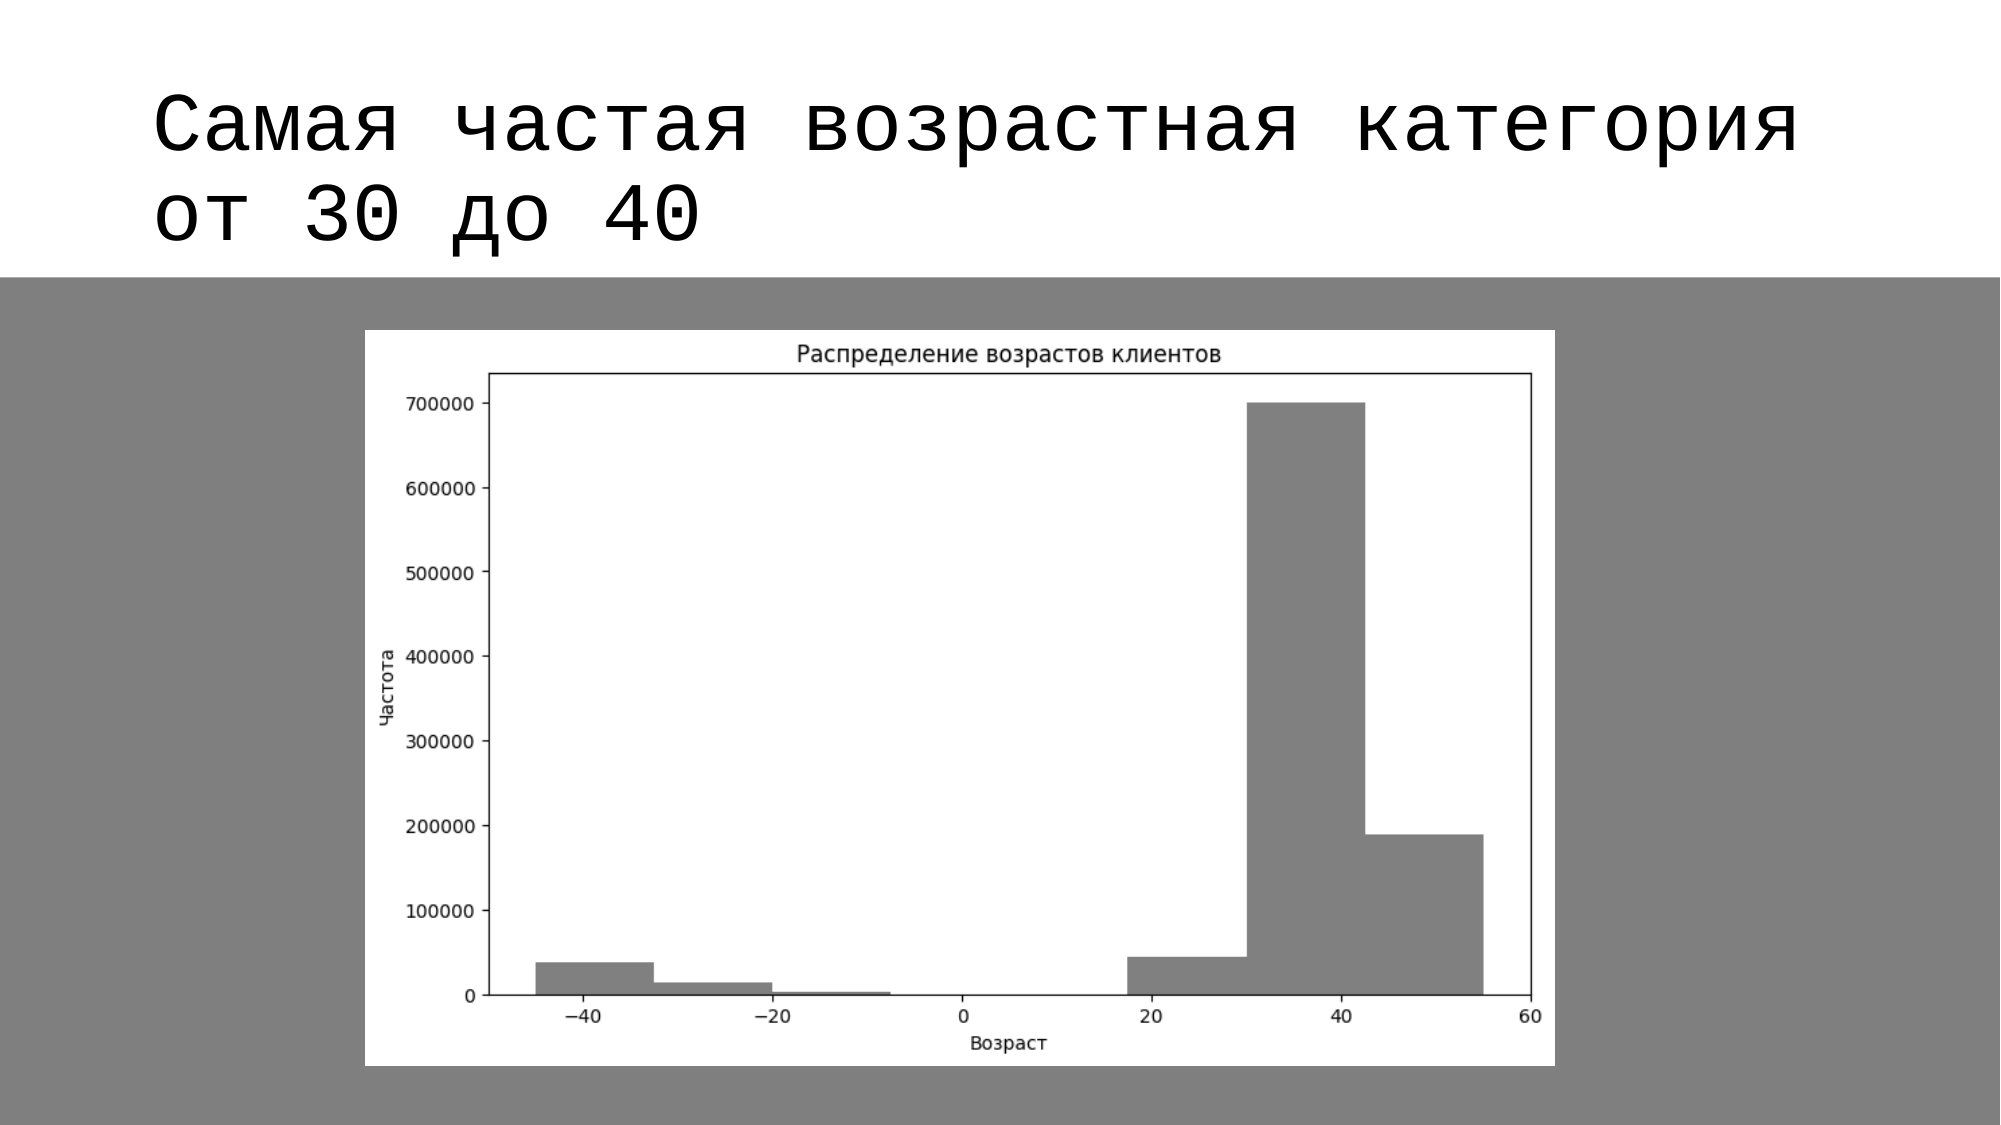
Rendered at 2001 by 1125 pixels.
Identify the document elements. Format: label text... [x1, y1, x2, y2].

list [365, 330, 1555, 1066]
text_box [0, 277, 2000, 1125]
title Самая частая возрастная категория от 30 до 40 [137, 59, 1863, 278]
